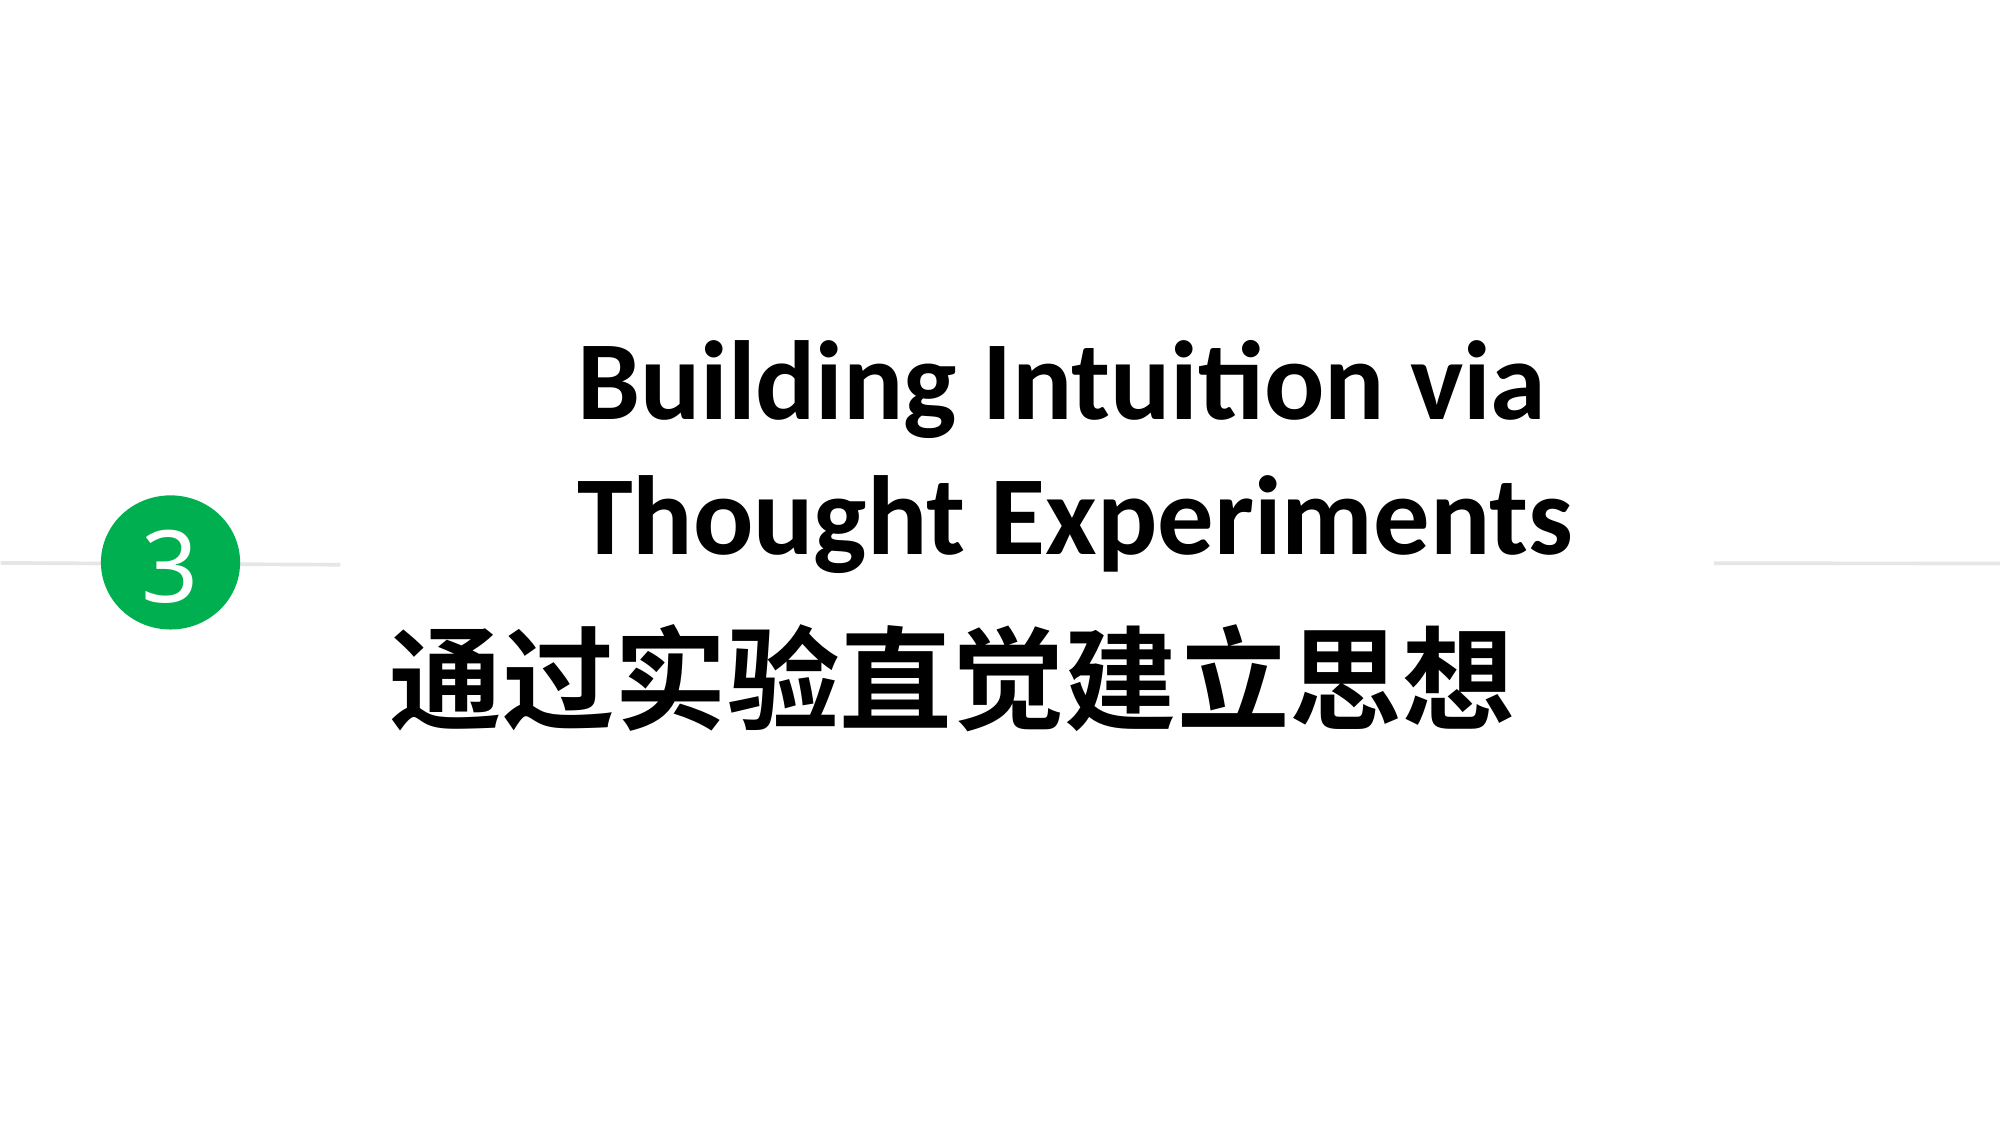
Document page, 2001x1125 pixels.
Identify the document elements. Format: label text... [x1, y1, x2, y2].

text_box 通过实验直觉建立思想 [374, 601, 1592, 887]
text_box Building Intuition via Thought Experiments [562, 299, 1589, 601]
text_box 3 [99, 565, 242, 631]
text_box 3 [99, 494, 242, 562]
